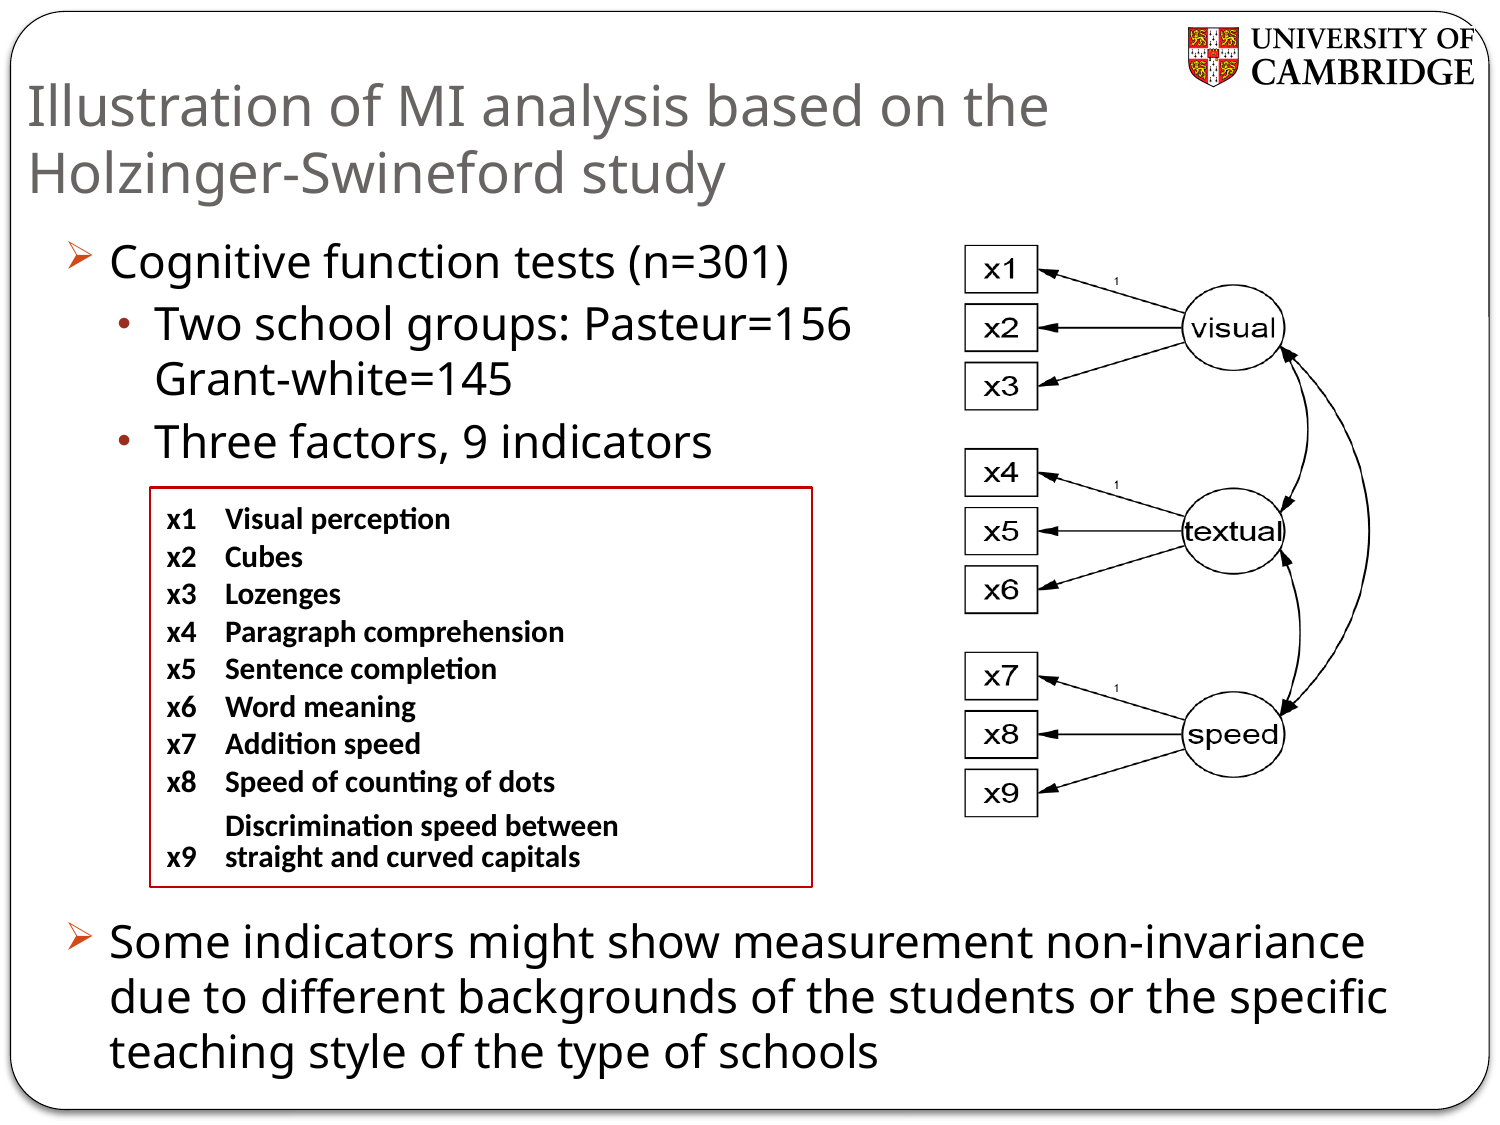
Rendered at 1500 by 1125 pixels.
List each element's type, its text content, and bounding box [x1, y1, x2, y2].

picture [1187, 26, 1475, 88]
text_box Some indicators might show measurement non-invariance due to different backgrounds of the students or the specific teaching style of the type of schools [49, 905, 1463, 1086]
text_box [12, 662, 688, 1113]
text_box [149, 486, 813, 888]
picture [957, 237, 1388, 826]
list Cognitive function tests (n=301) Two school groups: Pasteur=156 Grant-white=145 Three factors, 9 indicators [50, 224, 875, 813]
title Illustration of MI analysis based on the Holzinger-Swineford study [12, 62, 1213, 295]
